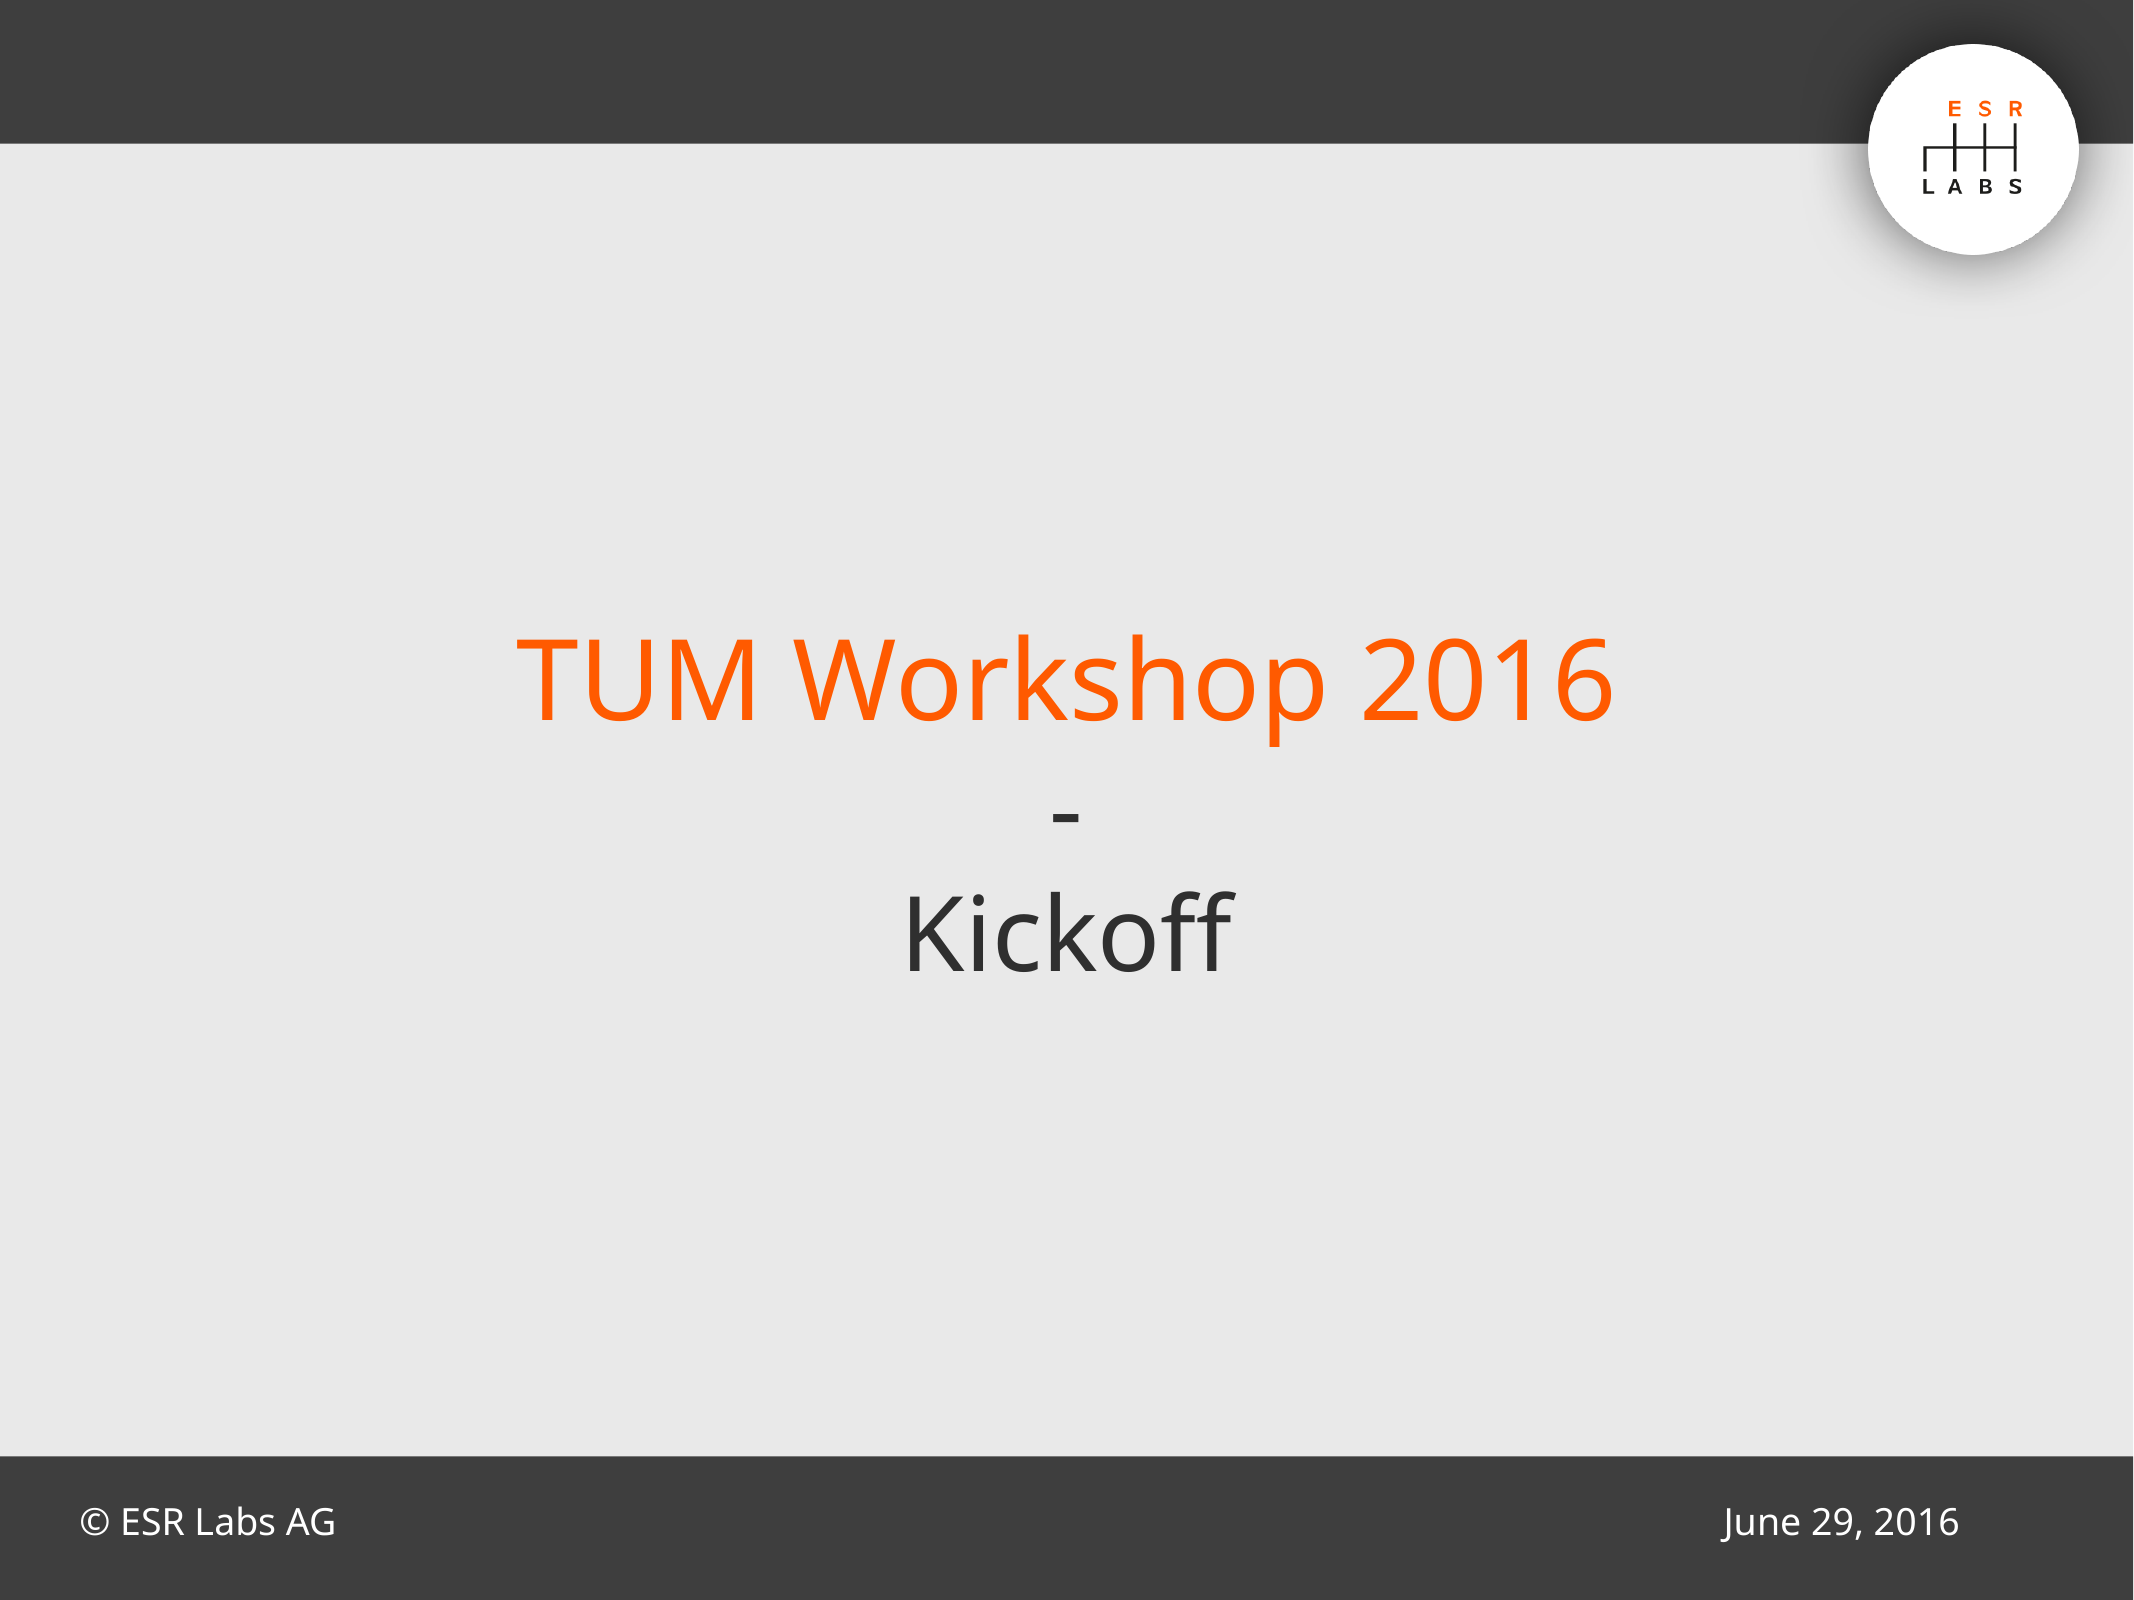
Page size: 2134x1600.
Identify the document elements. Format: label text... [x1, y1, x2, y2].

title TUM Workshop 2016 - Kickoff [78, 273, 2055, 1327]
picture [1855, 31, 2090, 266]
